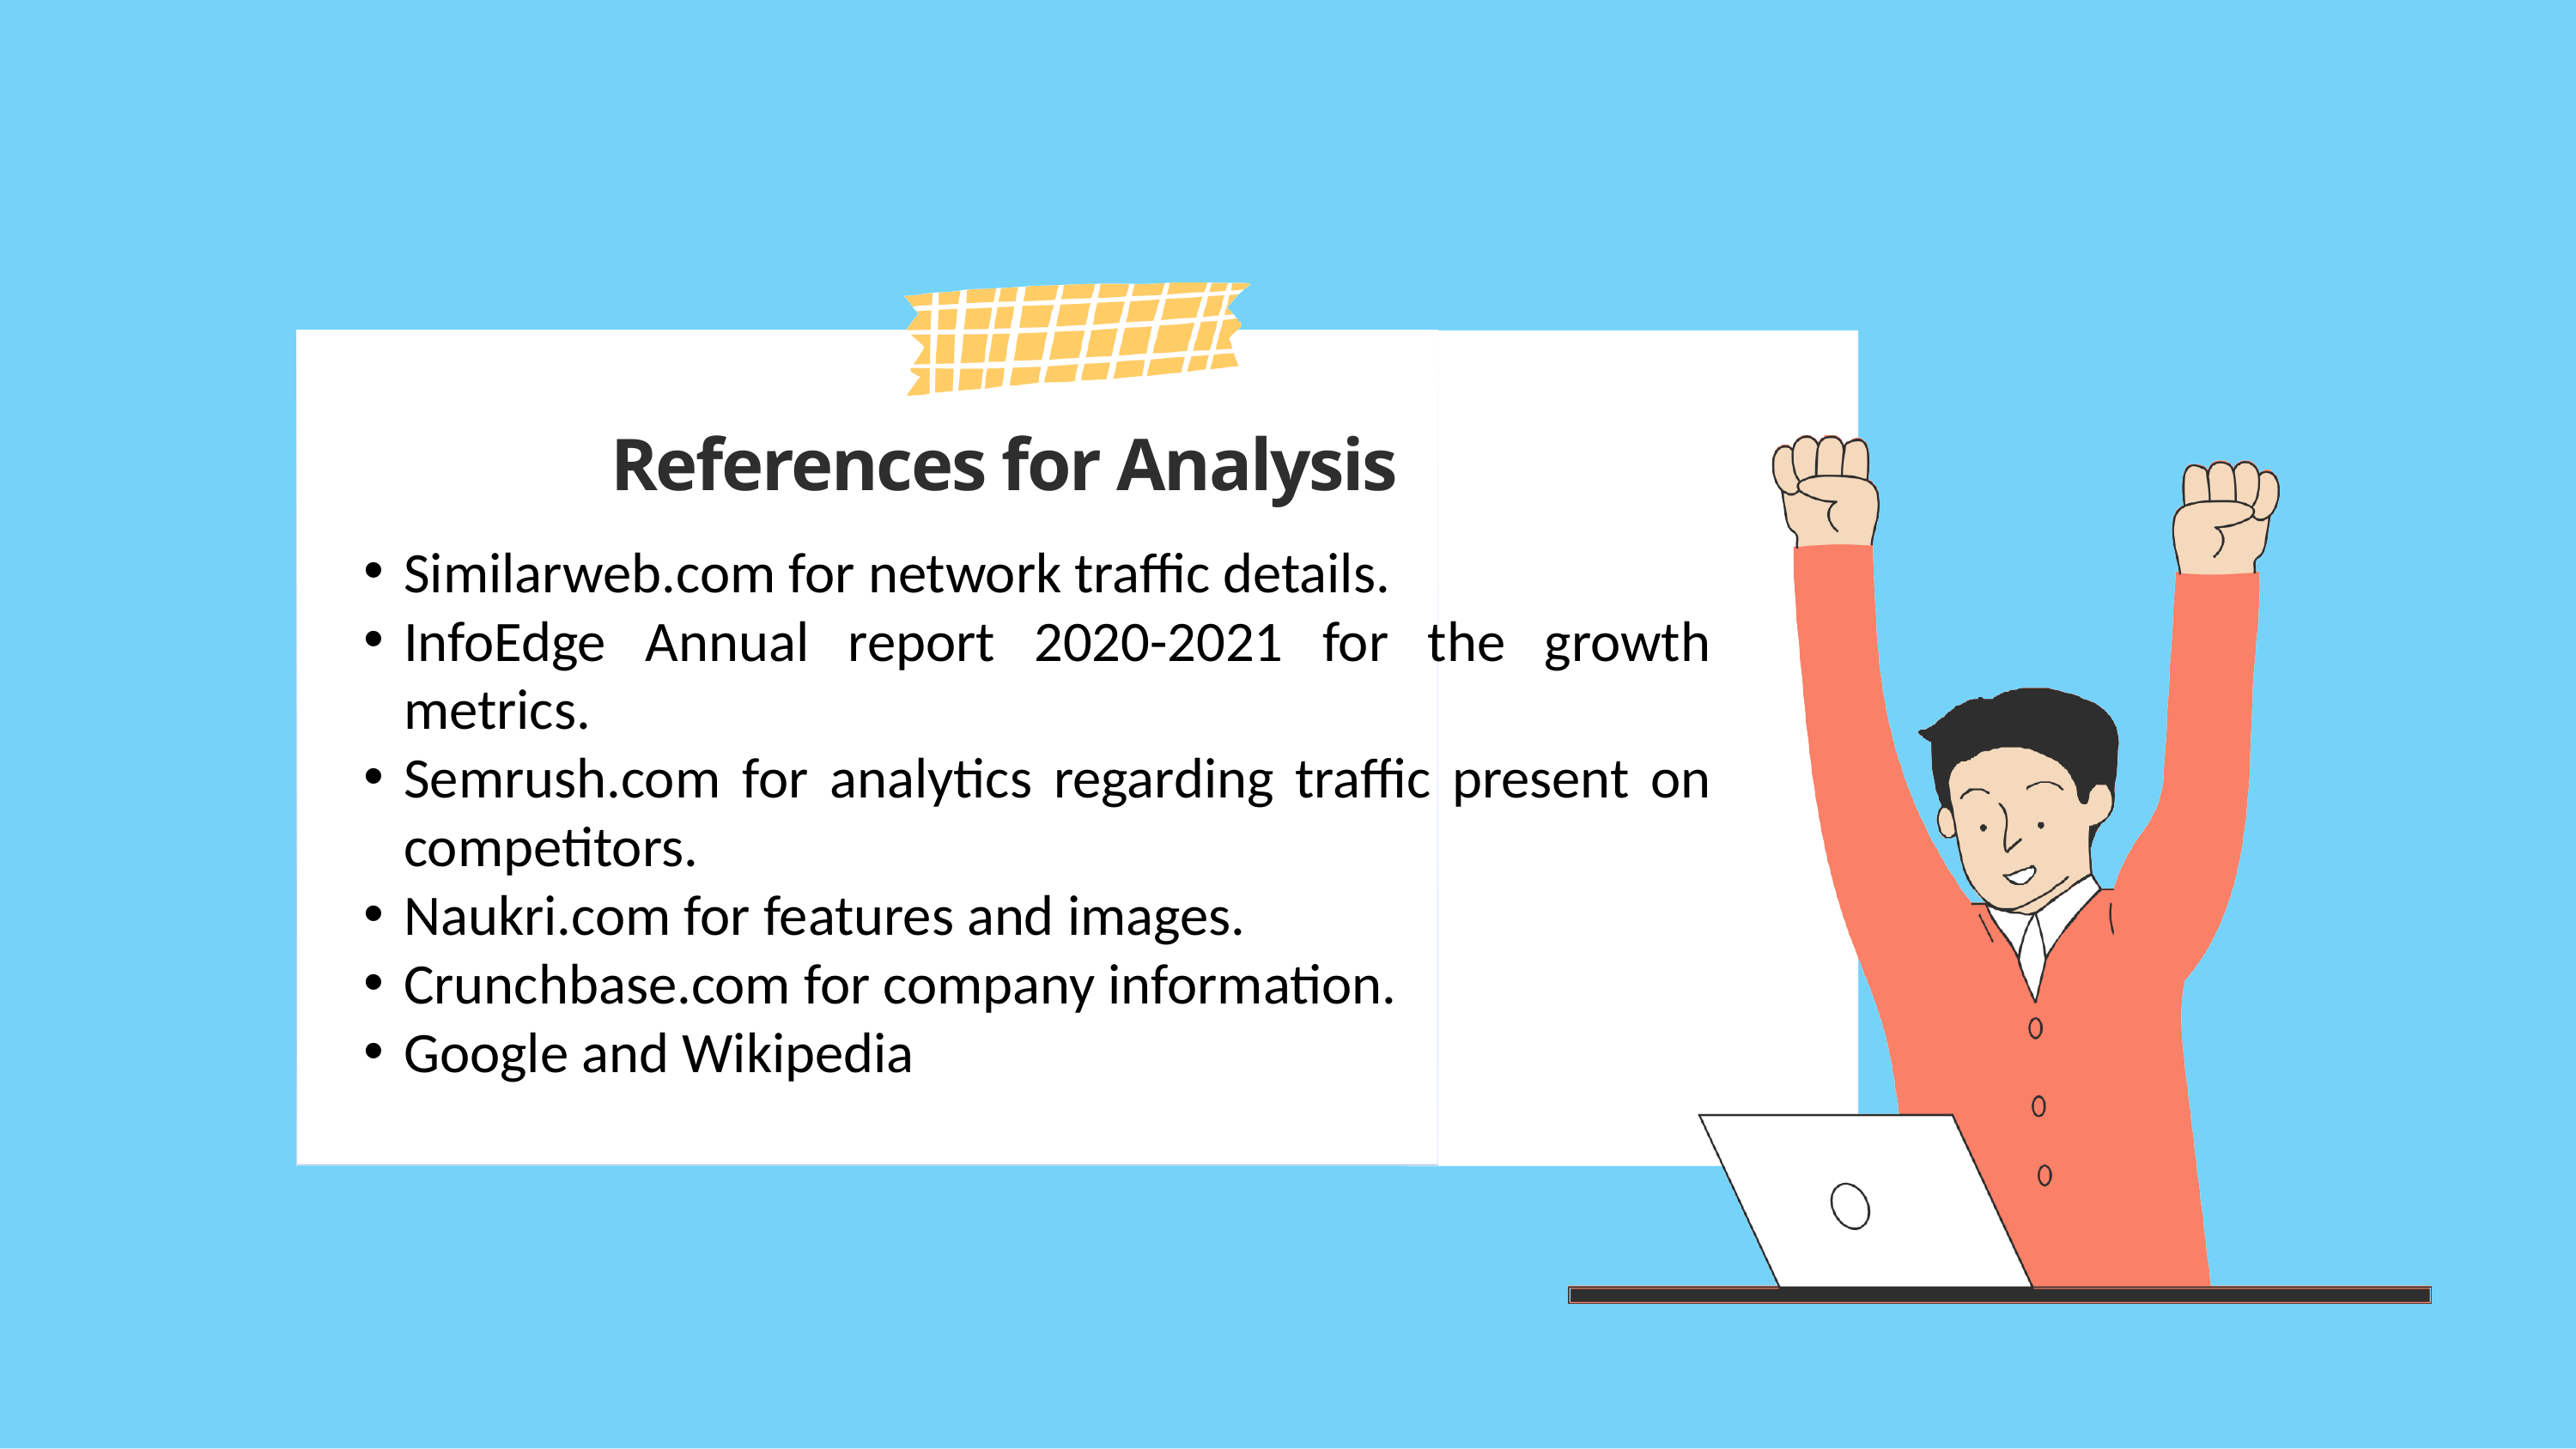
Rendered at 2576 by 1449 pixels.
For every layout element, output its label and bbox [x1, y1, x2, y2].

text_box [296, 282, 2432, 1305]
